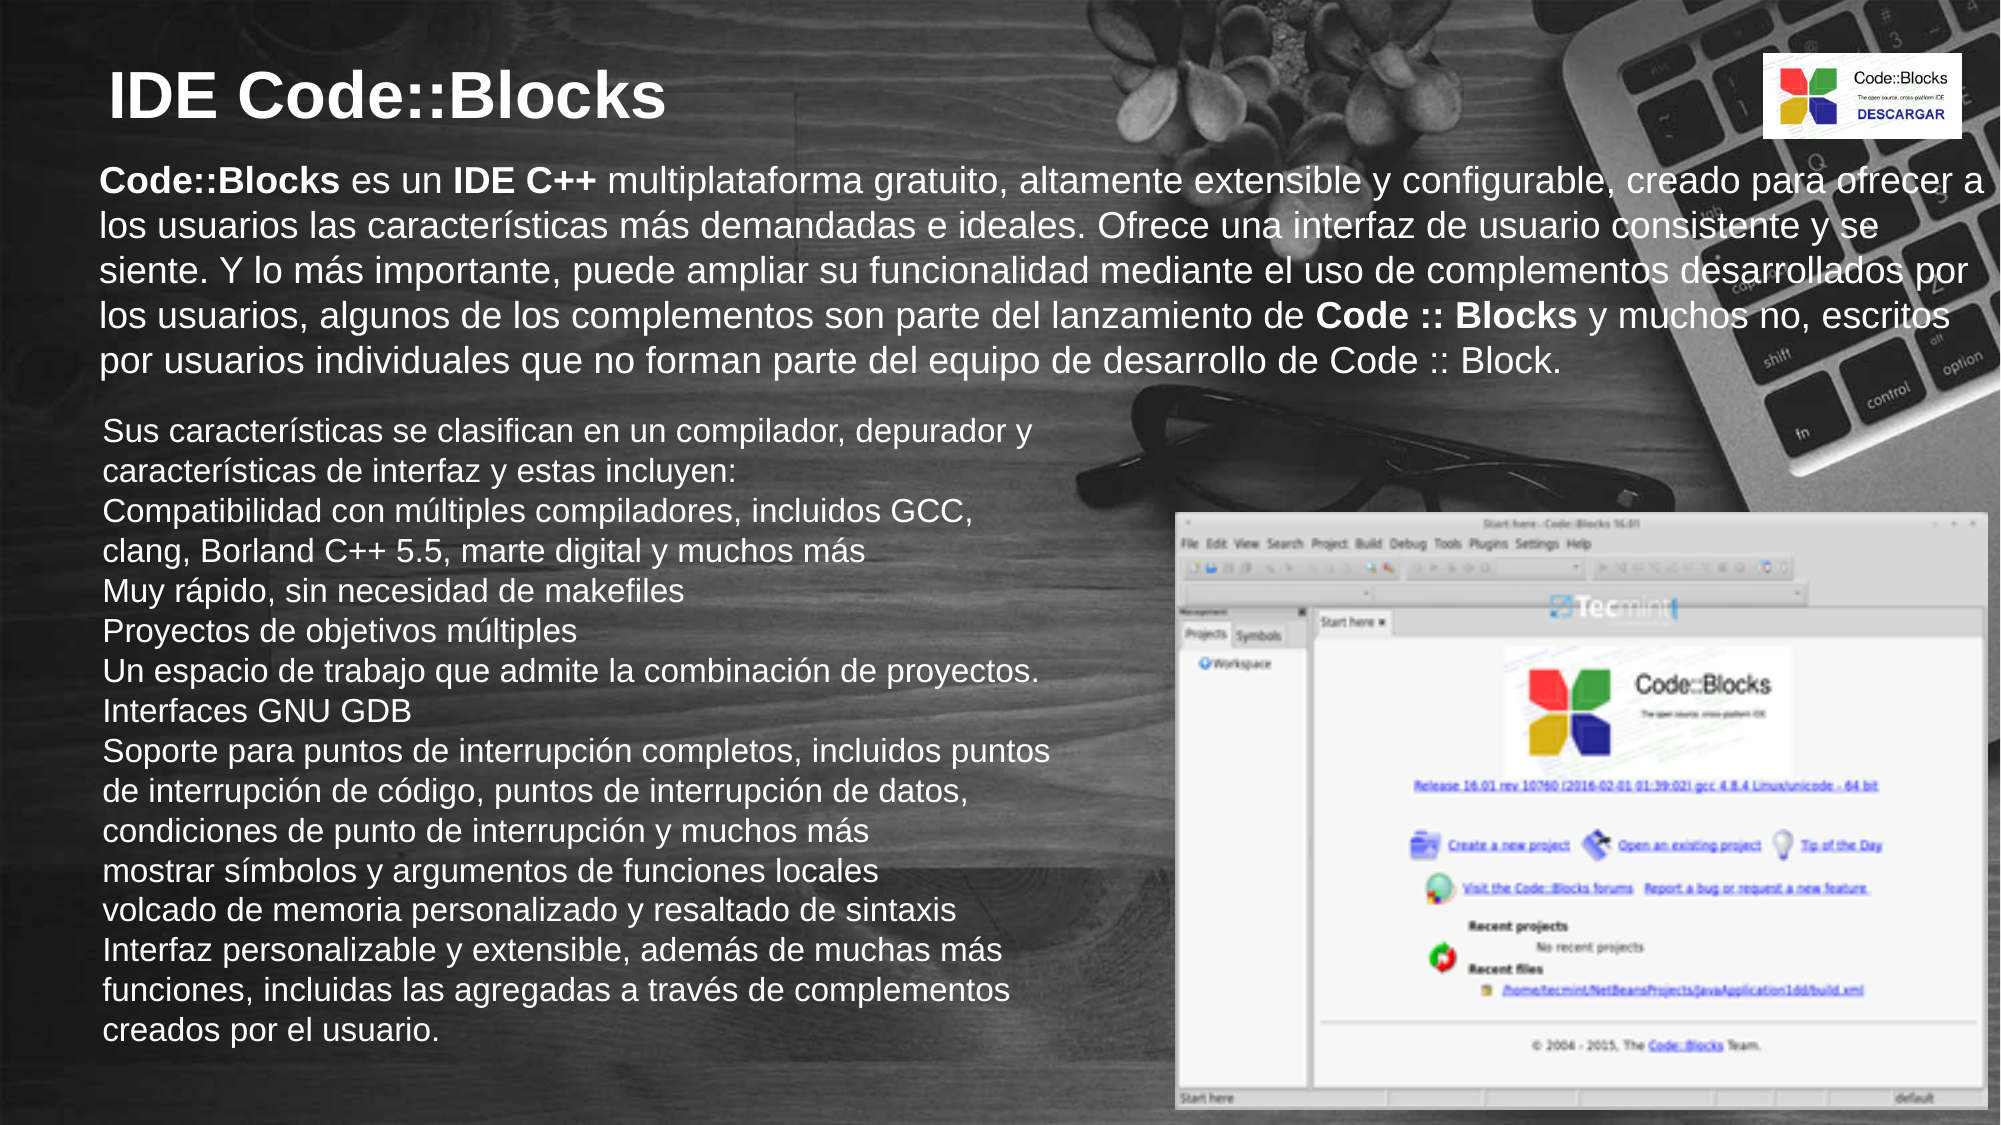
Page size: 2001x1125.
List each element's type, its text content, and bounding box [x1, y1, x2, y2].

text_box IDE Code::Blocks [93, 44, 683, 140]
text_box Sus características se clasifican en un compilador, depurador y características de interfaz y estas incluyen: Compatibilidad con múltiples compiladores, incluidos GCC, clang, Borland C++ 5.5, marte digital y muchos más Muy rápido, sin necesidad de makefiles Proyectos de objetivos múltiples Un espacio de trabajo que admite la combinación de proyectos. Interfaces GNU GDB Soporte para puntos de interrupción completos, incluidos puntos de interrupción de código, puntos de interrupción de datos, condiciones de punto de interrupción y muchos más mostrar símbolos y argumentos de funciones locales volcado de memoria personalizado y resaltado de sintaxis Interfaz personalizable y extensible, además de muchas más funciones, incluidas las agregadas a través de complementos creados por el usuario. [87, 402, 1088, 1056]
text_box Code::Blocks es un IDE C++ multiplataforma gratuito, altamente extensible y configurable, creado para ofrecer a los usuarios las características más demandadas e ideales. Ofrece una interfaz de usuario consistente y se siente. Y lo más importante, puede ampliar su funcionalidad mediante el uso de complementos desarrollados por los usuarios, algunos de los complementos son parte del lanzamiento de Code :: Blocks y muchos no, escritos por usuarios individuales que no forman parte del equipo de desarrollo de Code :: Block. [84, 148, 2000, 389]
picture [0, 0, 2001, 1125]
